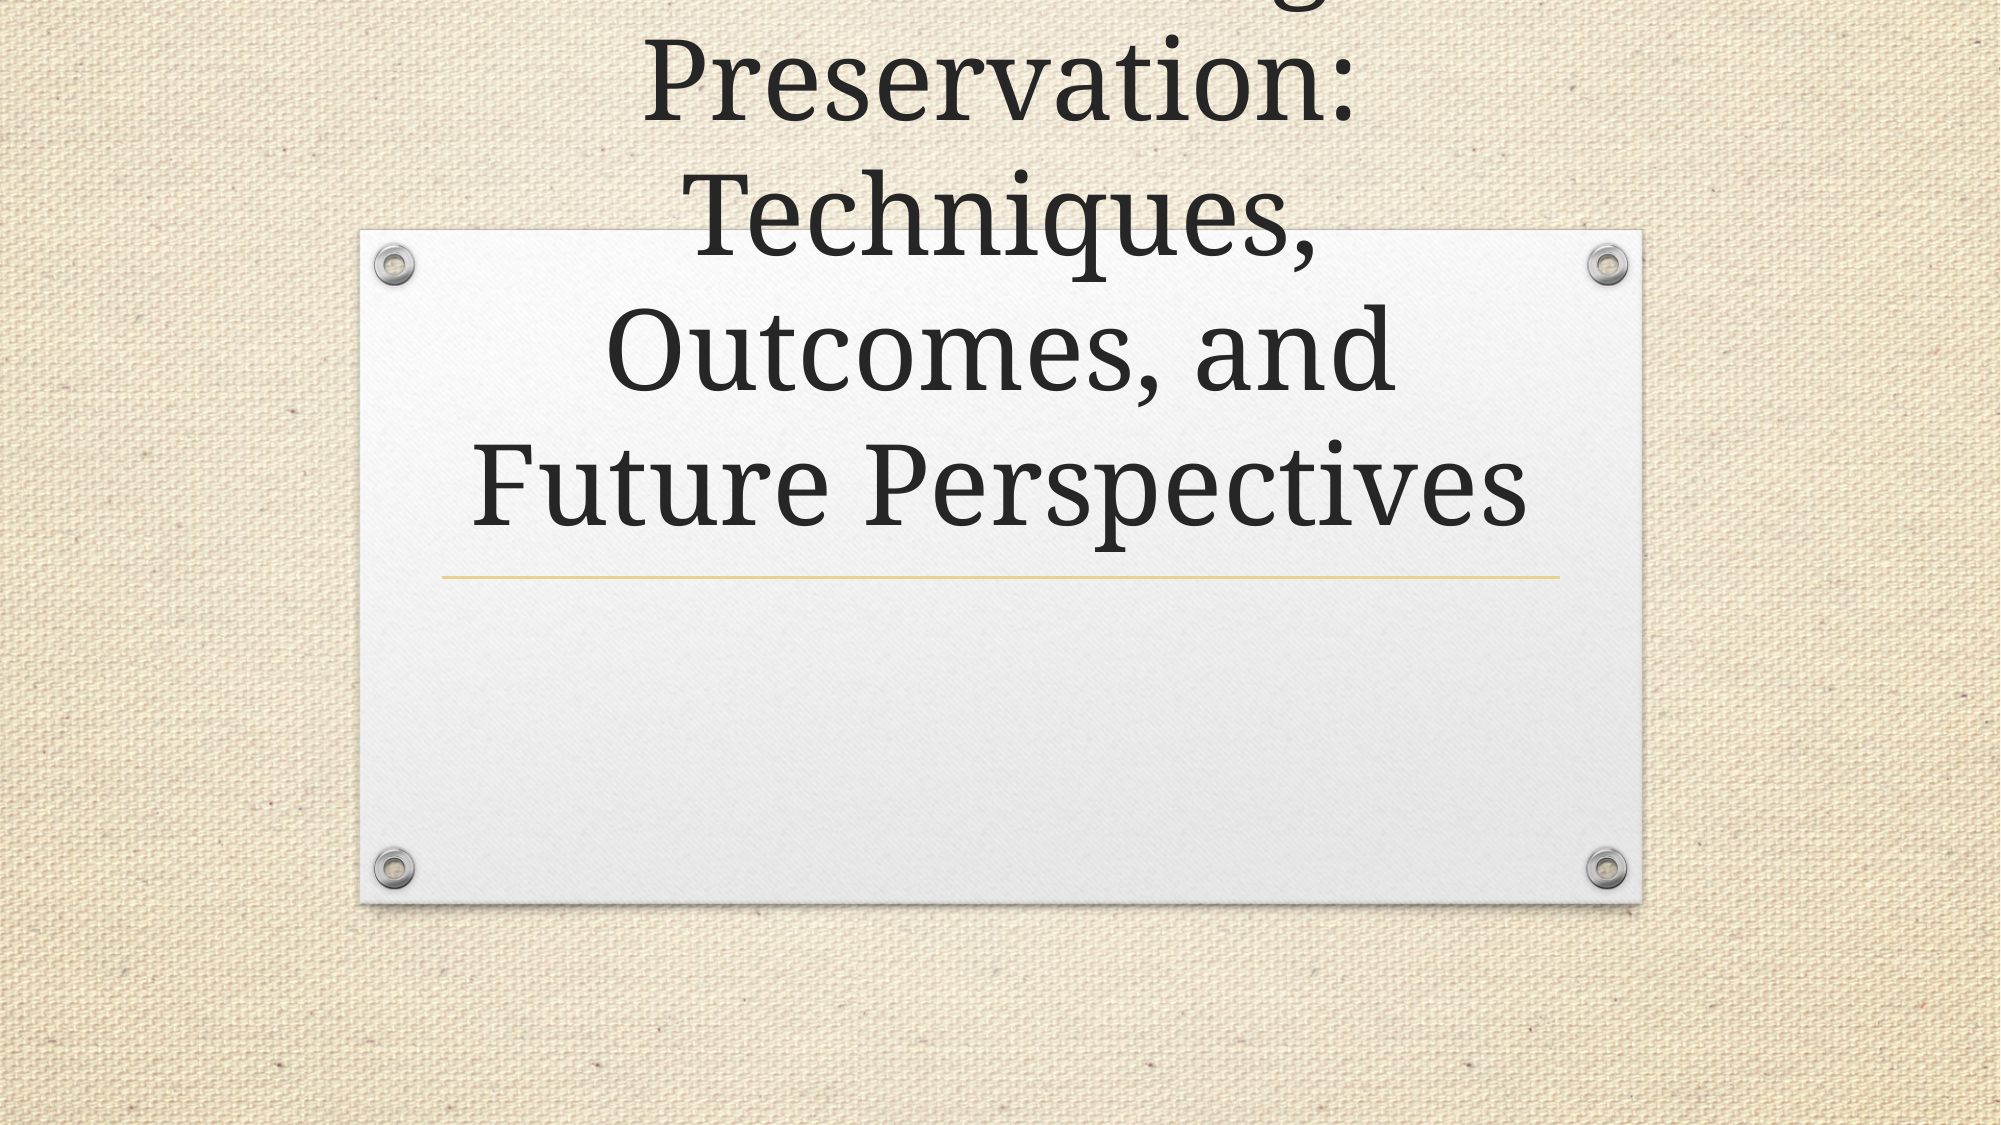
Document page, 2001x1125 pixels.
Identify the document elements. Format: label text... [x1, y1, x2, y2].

title Alveolar Ridge Preservation: Techniques, Outcomes, and Future Perspectives [441, 306, 1560, 556]
picture [0, 0, 2001, 1125]
